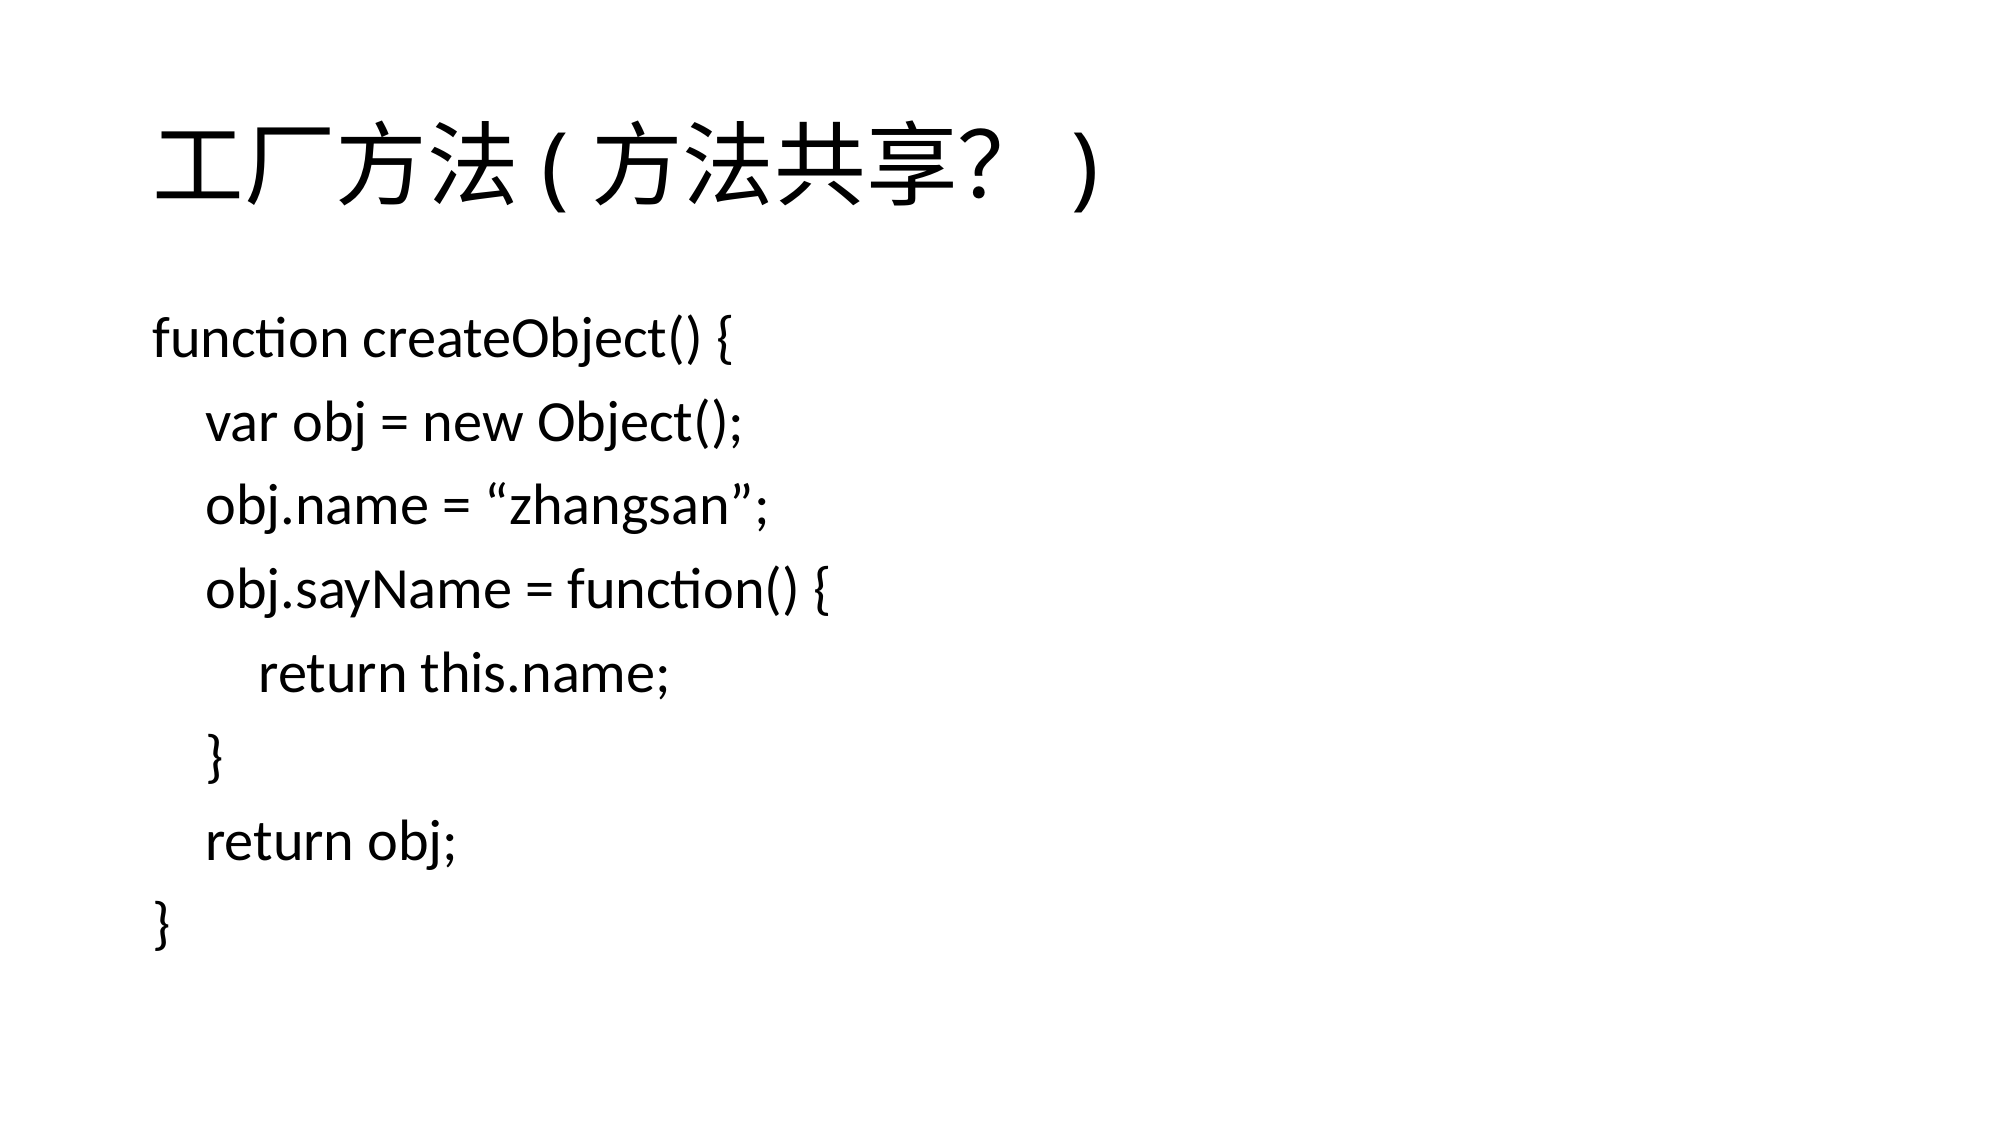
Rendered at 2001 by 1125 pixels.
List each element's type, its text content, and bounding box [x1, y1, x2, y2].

list function createObject() { var obj = new Object(); obj.name = “zhangsan”; obj.sayName = function() { return this.name; } return obj; } [137, 299, 1863, 1014]
title 工厂方法(方法共享？) [137, 59, 1863, 278]
